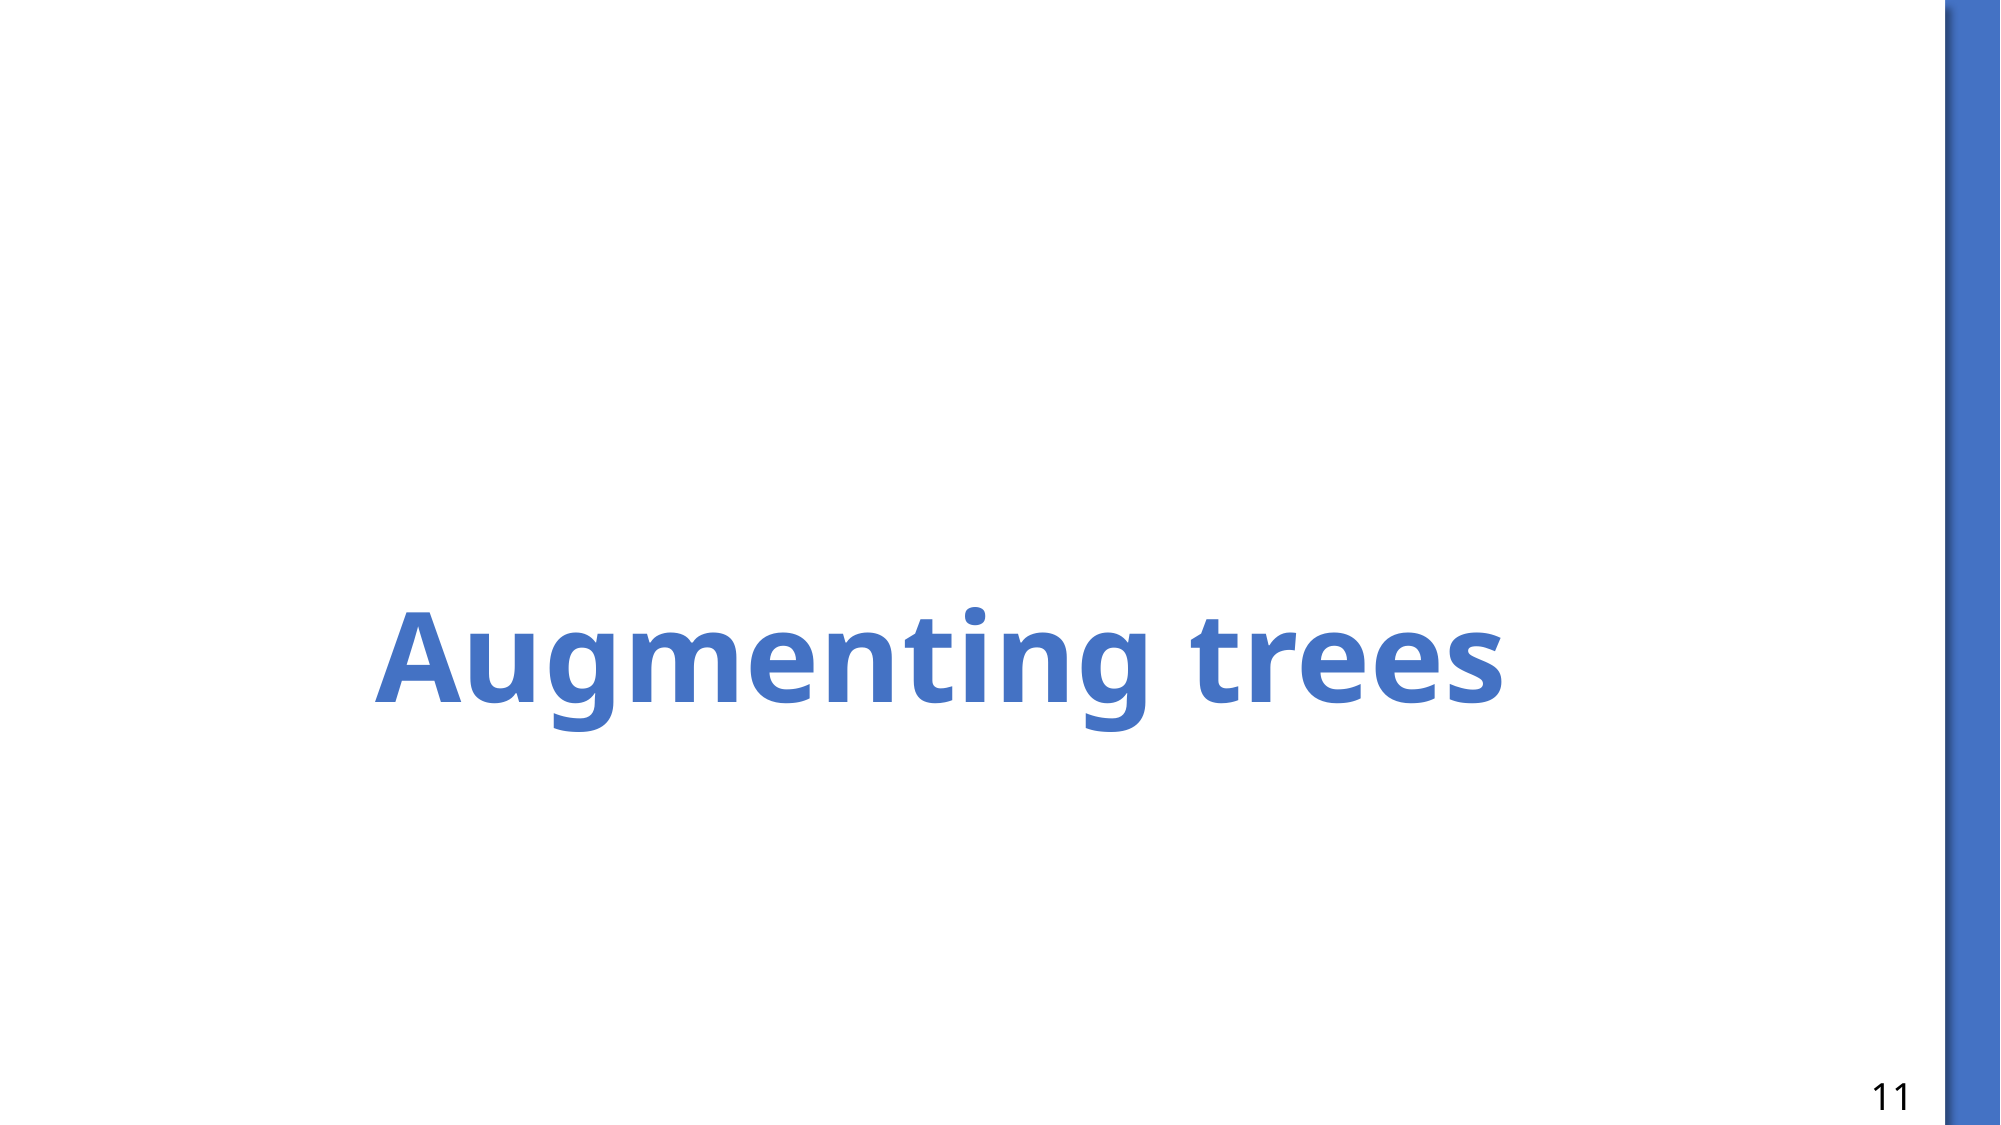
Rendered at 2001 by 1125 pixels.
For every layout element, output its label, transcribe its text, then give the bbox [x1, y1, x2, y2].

title Augmenting trees [83, 24, 1800, 738]
slide_number 11 [1855, 1065, 1985, 1125]
